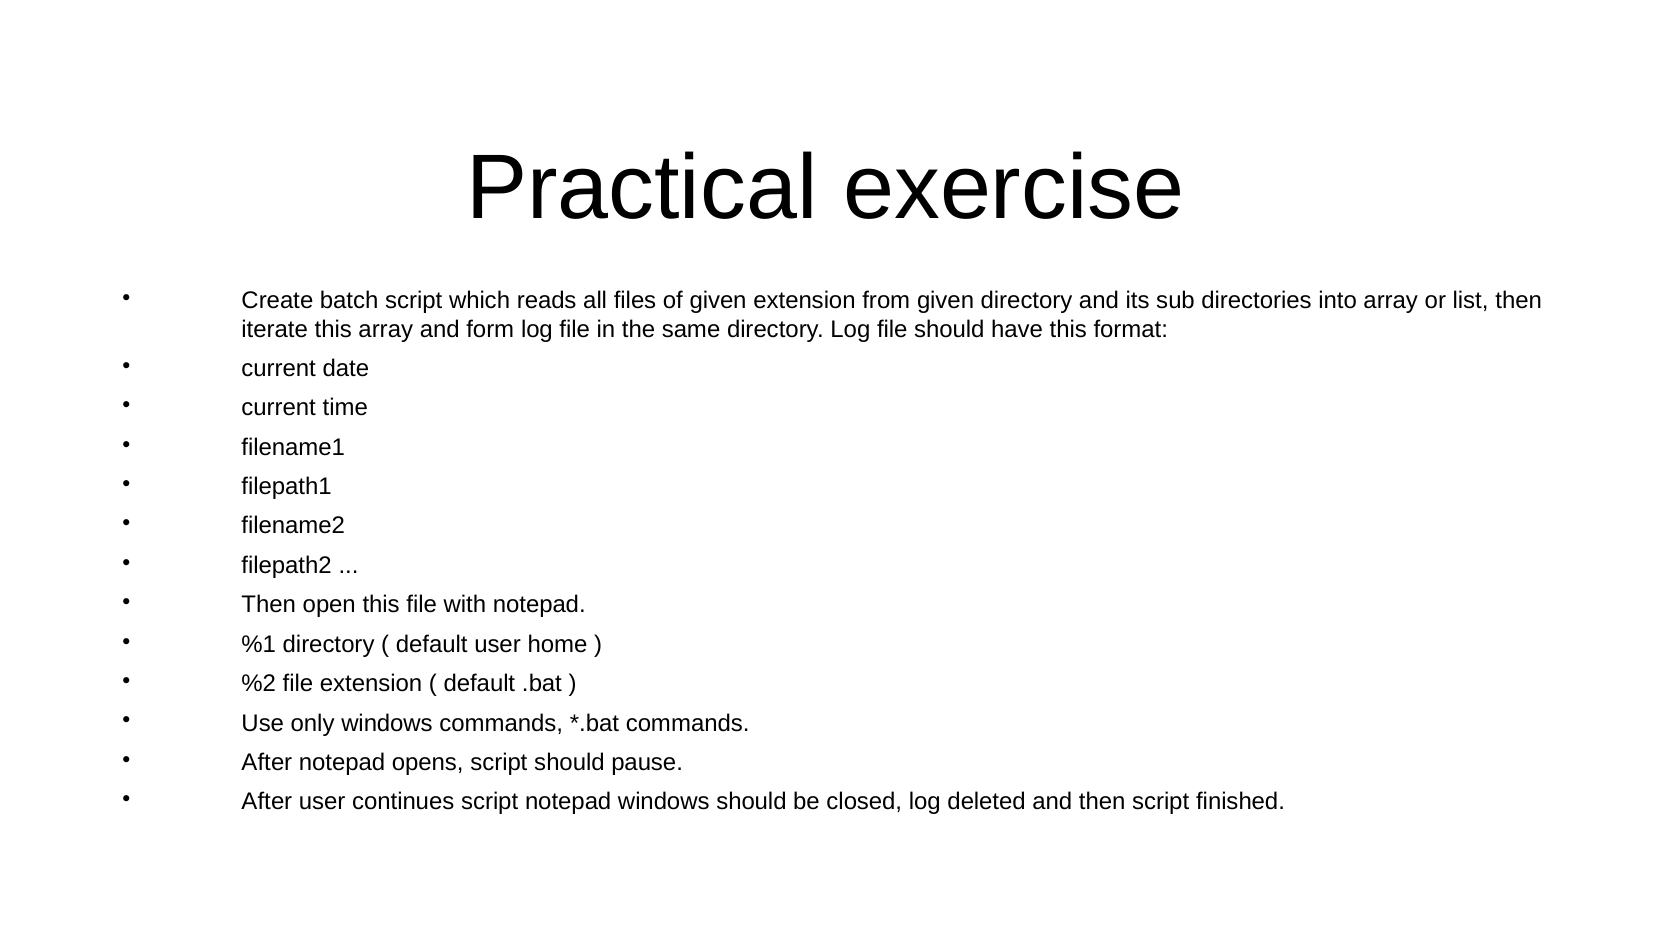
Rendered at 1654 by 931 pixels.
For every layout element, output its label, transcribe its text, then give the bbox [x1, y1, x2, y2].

text_box Create batch script which reads all files of given extension from given directory and its sub directories into array or list, then iterate this array and form log file in the same directory. Log file should have this format: current date current time filename1 filepath1 filename2 filepath2 ... Then open this file with notepad. %1 directory ( default user home ) %2 file extension ( default .bat ) Use only windows commands, *.bat commands. After notepad opens, script should pause. After user continues script notepad windows should be closed, log deleted and then script finished. [81, 284, 1570, 824]
text_box Practical exercise [81, 103, 1570, 259]
